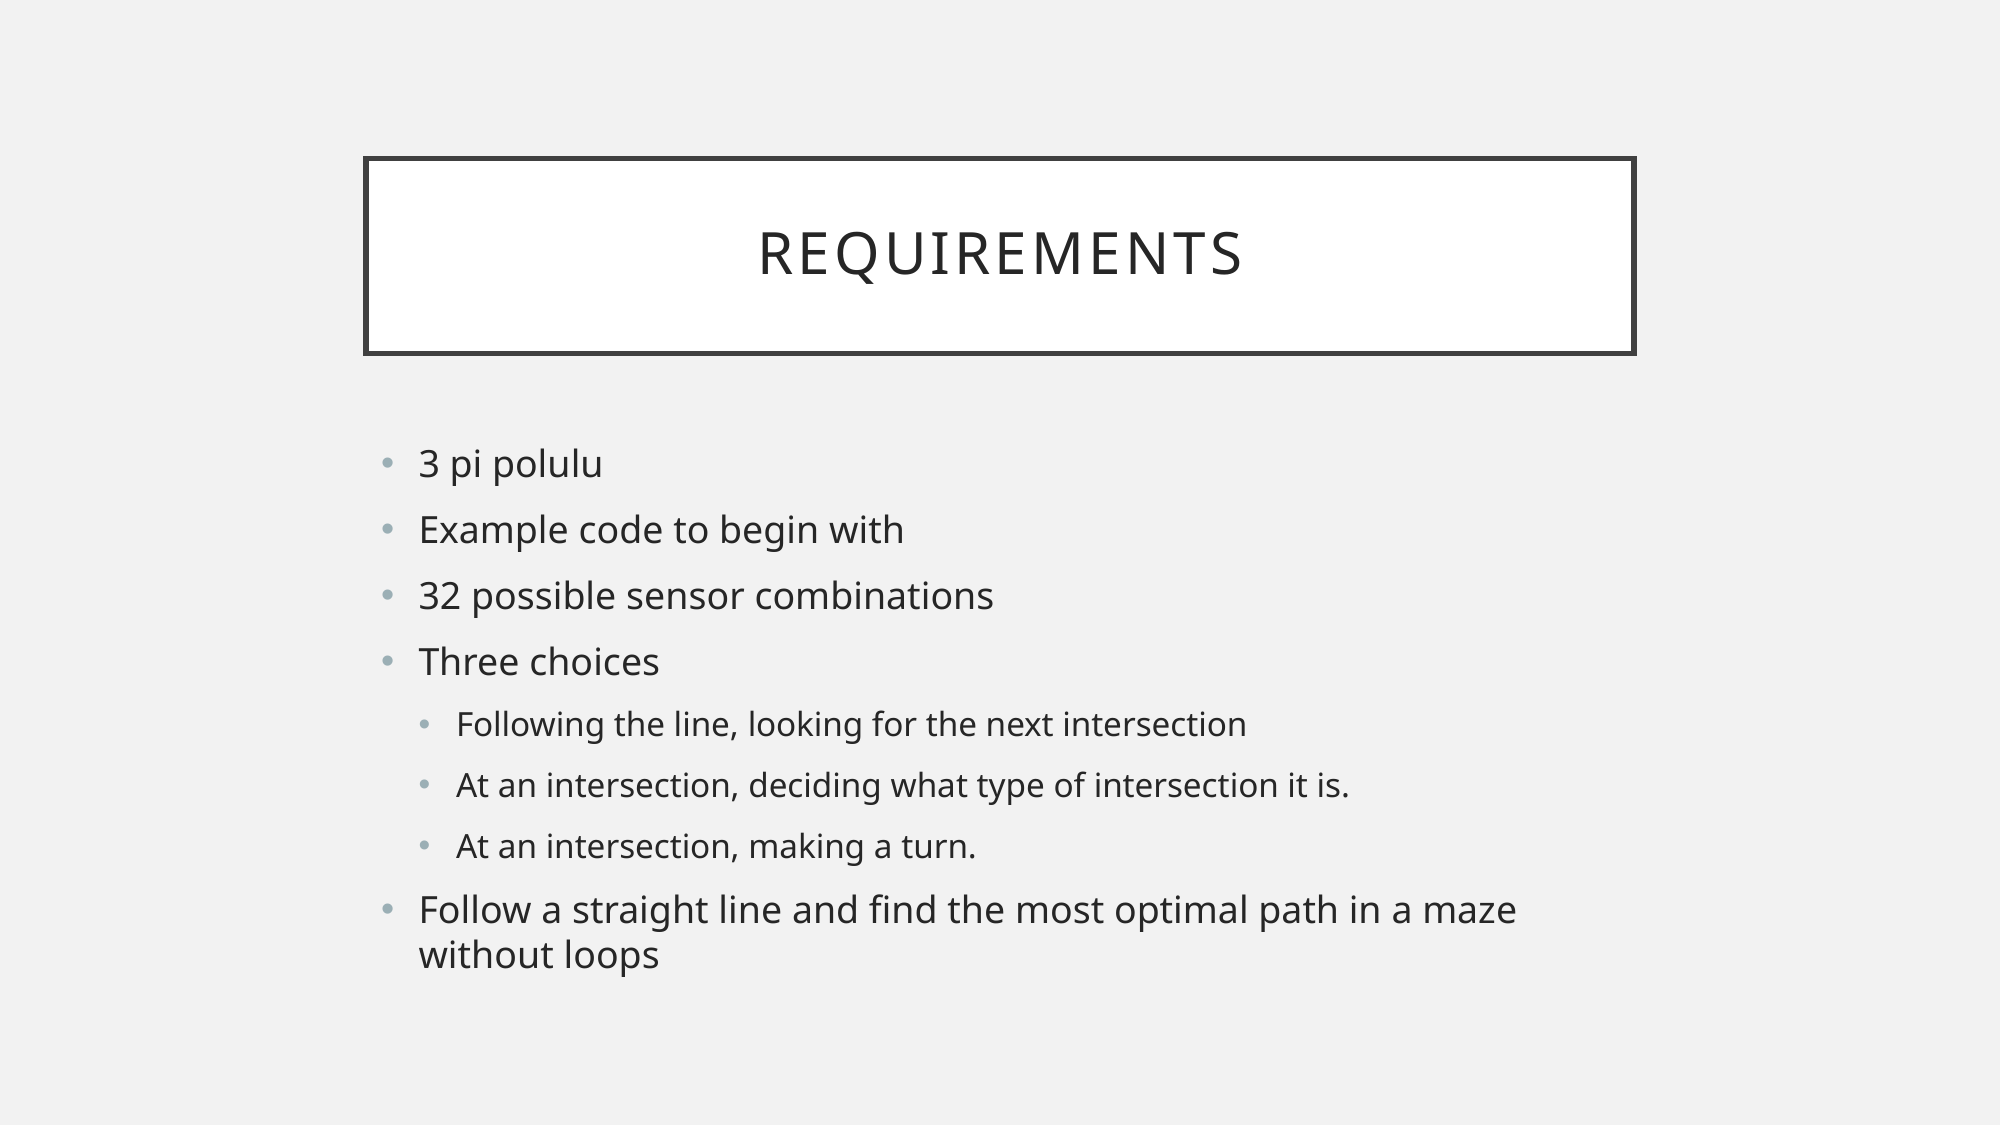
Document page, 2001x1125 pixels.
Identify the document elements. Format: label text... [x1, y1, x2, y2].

list 3 pi polulu Example code to begin with 32 possible sensor combinations Three choices Following the line, looking for the next intersection At an intersection, deciding what type of intersection it is. At an intersection, making a turn. Follow a straight line and find the most optimal path in a maze without loops [366, 432, 1634, 942]
title Requirements [363, 156, 1637, 356]
